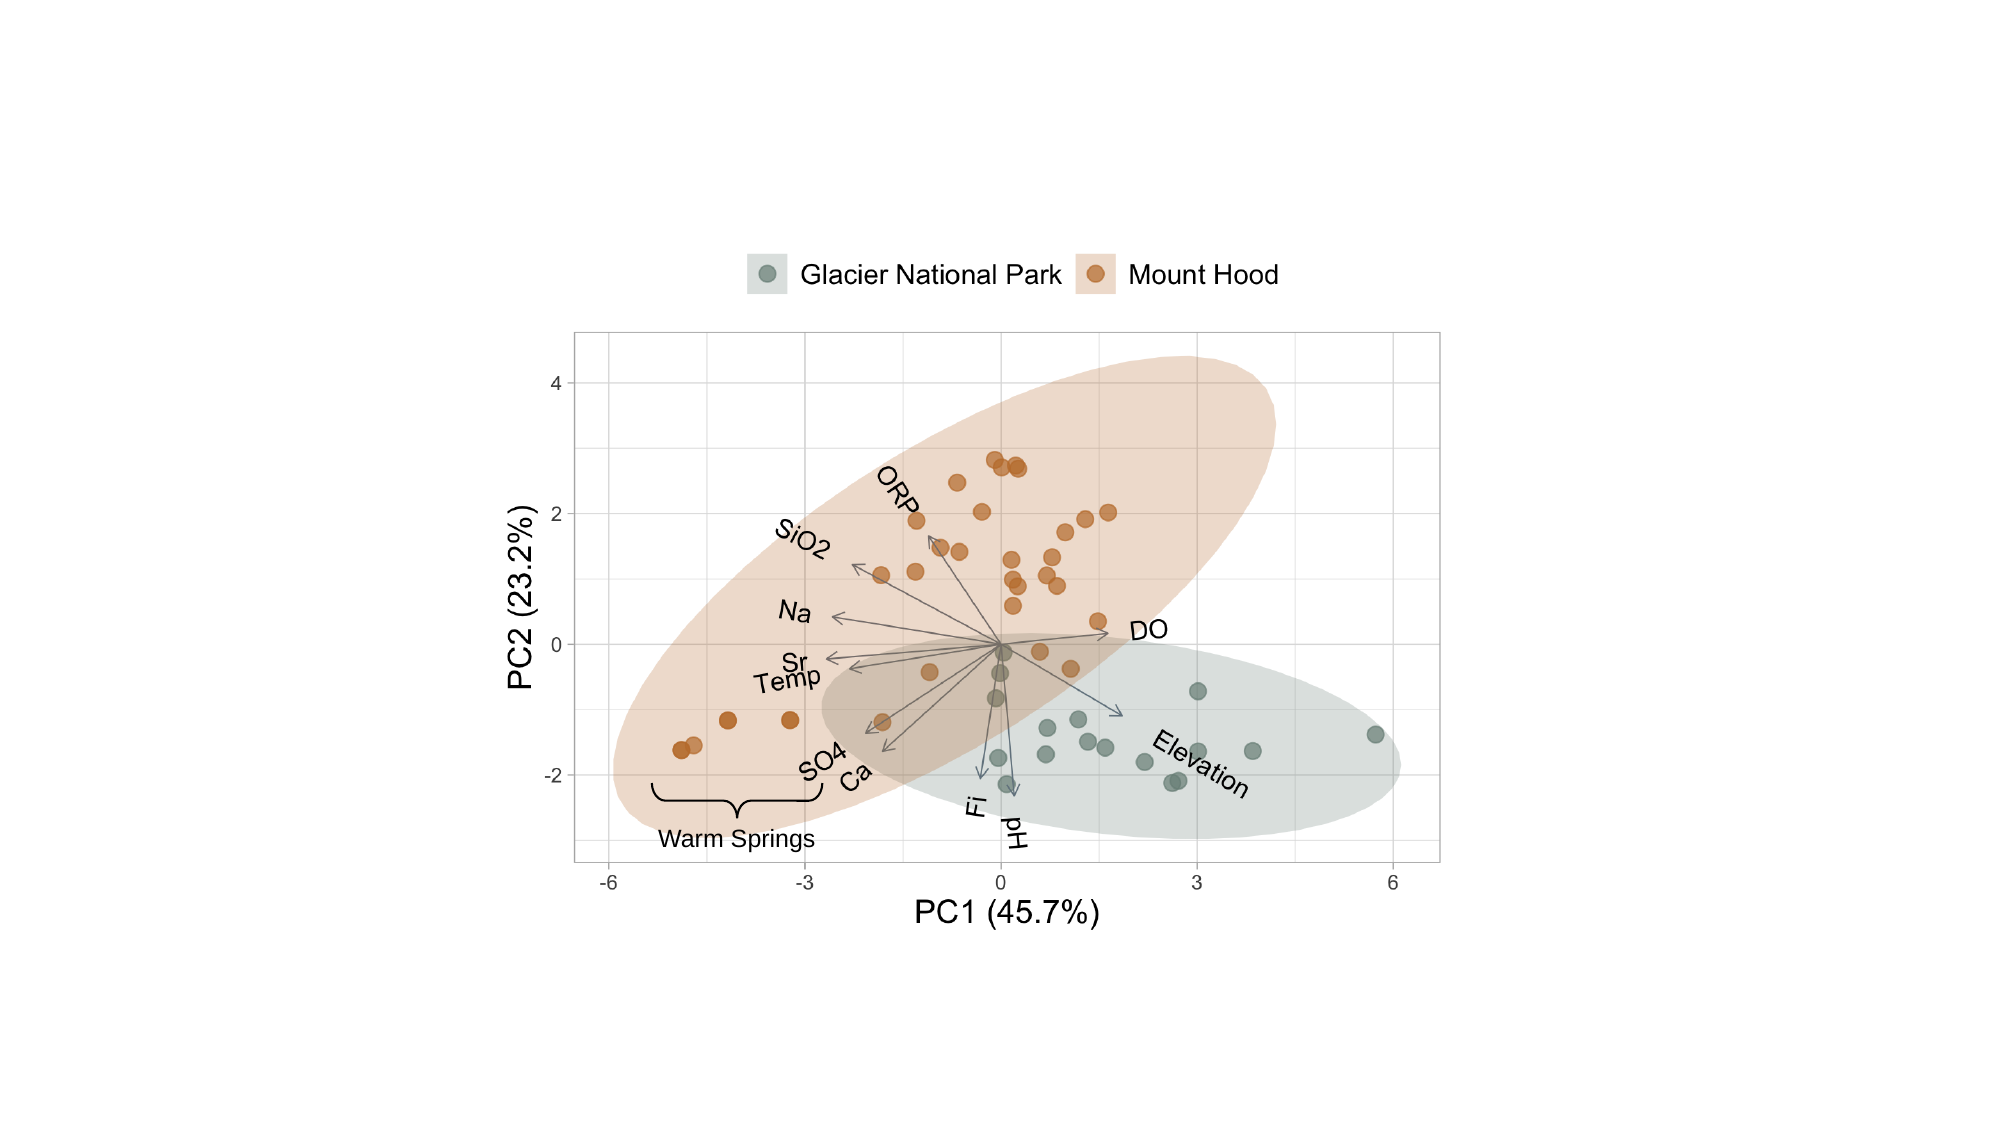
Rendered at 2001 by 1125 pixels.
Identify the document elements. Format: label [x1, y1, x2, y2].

picture [336, 227, 1613, 942]
